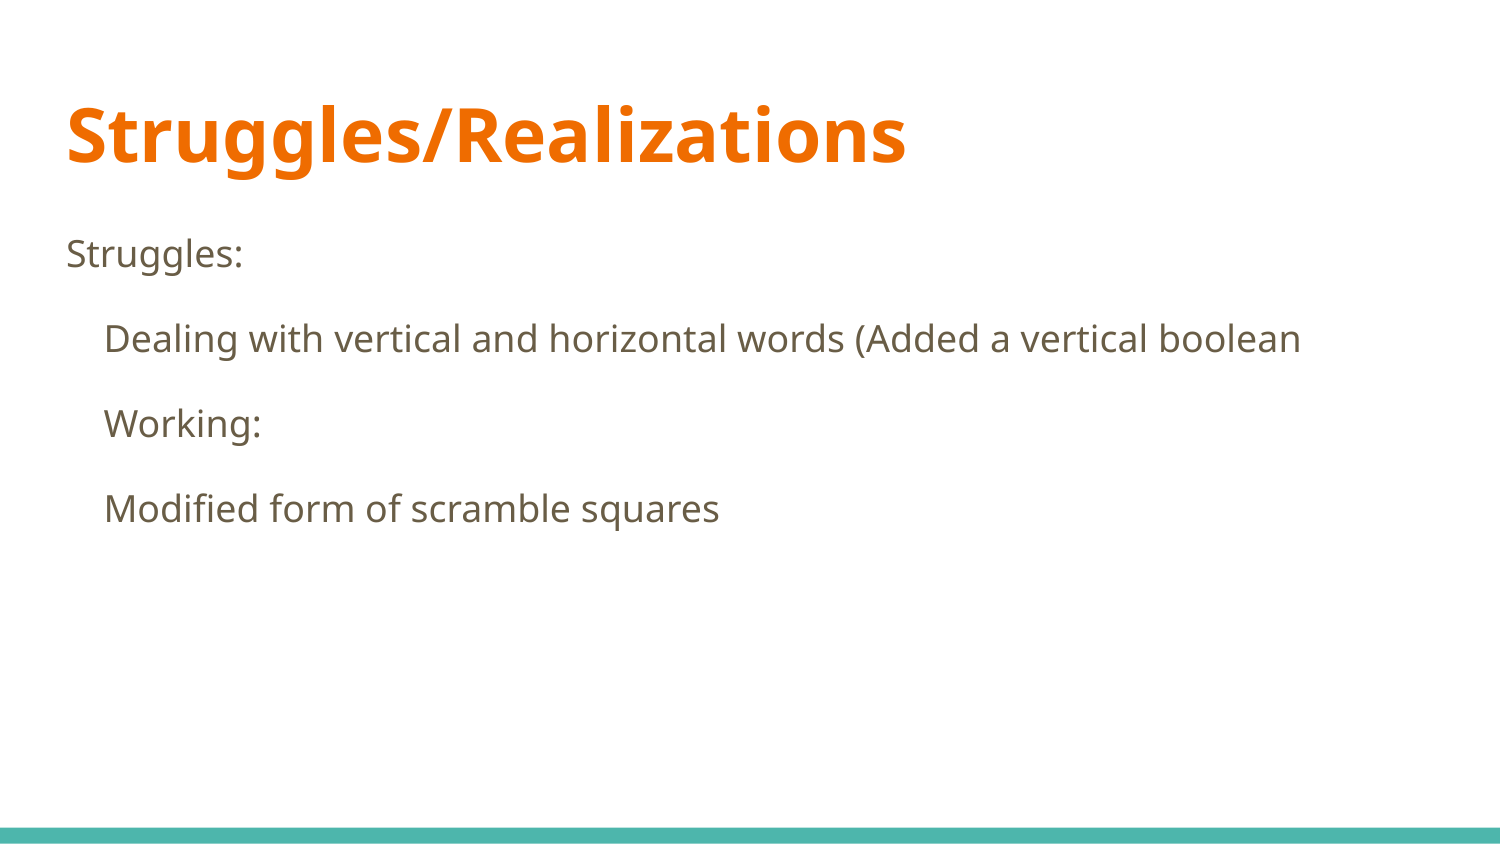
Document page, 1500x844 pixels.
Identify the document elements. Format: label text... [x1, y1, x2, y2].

list Struggles: Dealing with vertical and horizontal words (Added a vertical boolean Working: Modified form of scramble squares [51, 207, 1449, 750]
title Struggles/Realizations [51, 72, 1449, 189]
